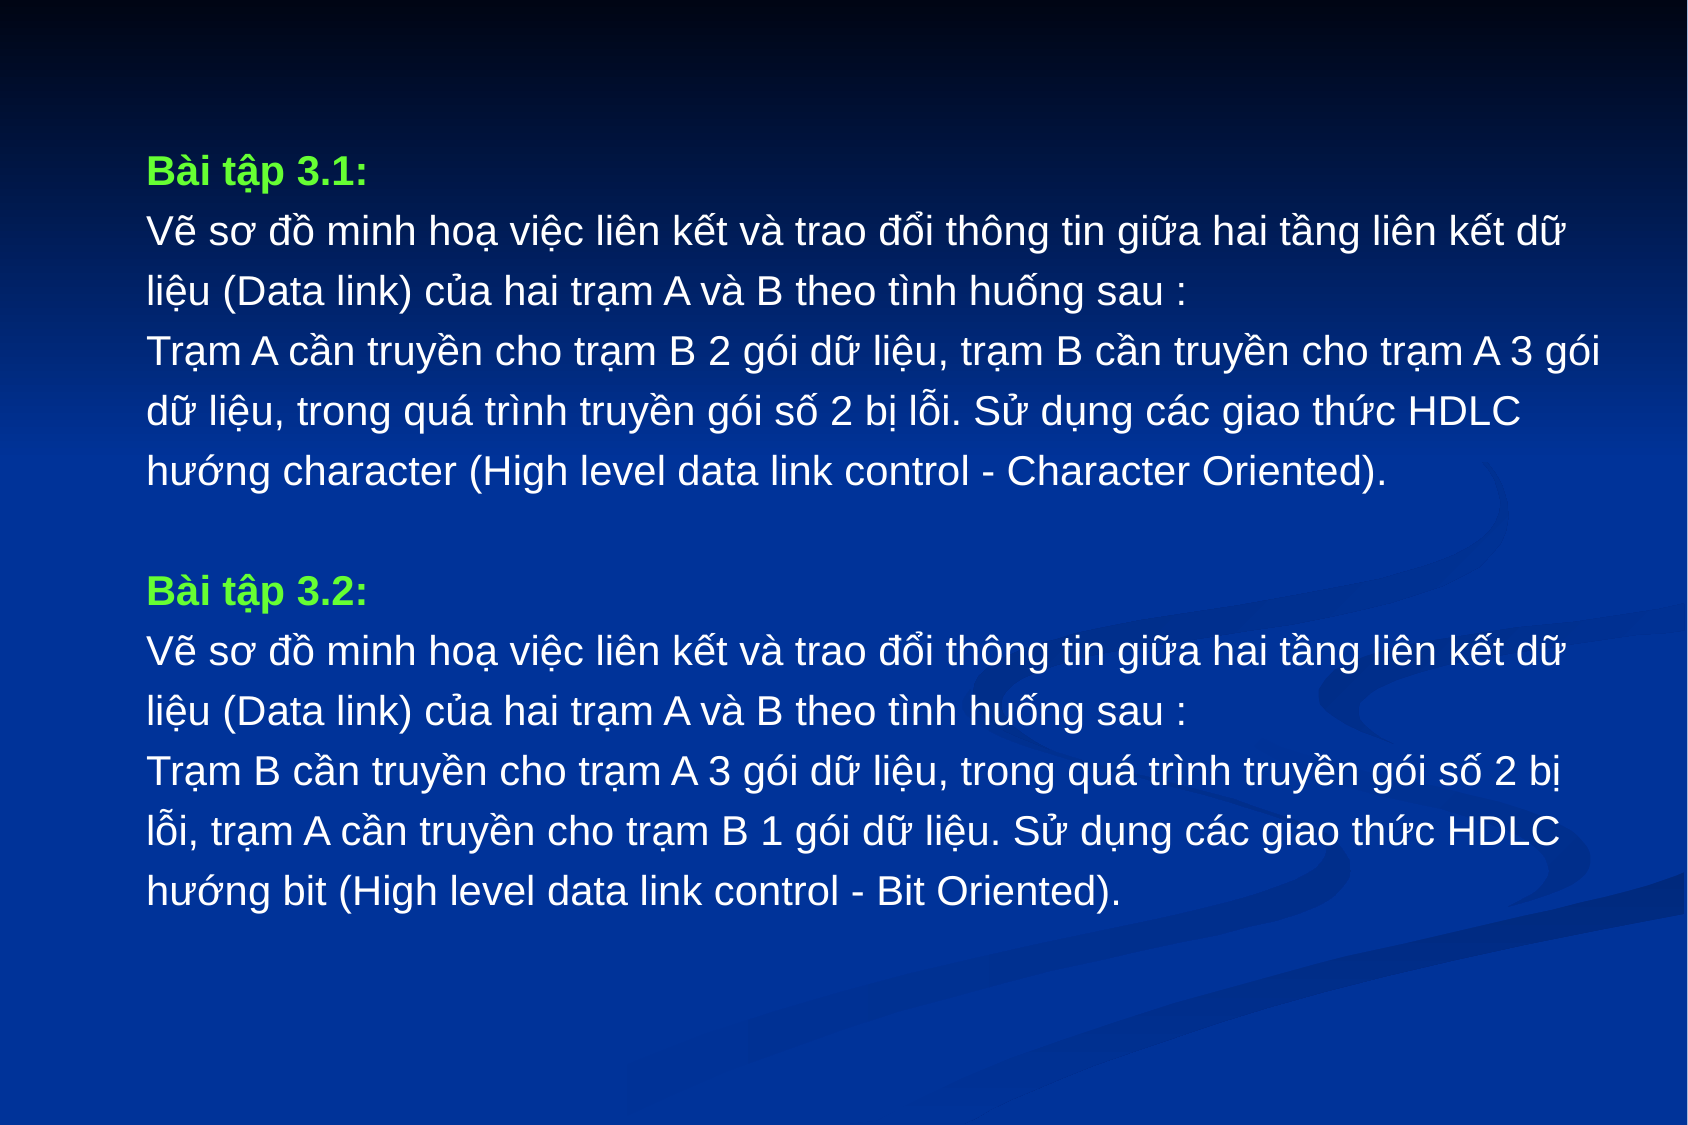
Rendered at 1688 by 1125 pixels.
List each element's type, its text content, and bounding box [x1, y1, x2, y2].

text_box Bài tập 3.1: Vẽ sơ đồ minh hoạ việc liên kết và trao đổi thông tin giữa hai tầng liên kết dữ liệu (Data link) của hai trạm A và B theo tình huống sau : Trạm A cần truyền cho trạm B 2 gói dữ liệu, trạm B cần truyền cho trạm A 3 gói dữ liệu, trong quá trình truyền gói số 2 bị lỗi. Sử dụng các giao thức HDLC hướng character (High level data link control - Character Oriented). Bài tập 3.2: Vẽ sơ đồ minh hoạ việc liên kết và trao đổi thông tin giữa hai tầng liên kết dữ liệu (Data link) của hai trạm A và B theo tình huống sau : Trạm B cần truyền cho trạm A 3 gói dữ liệu, trong quá trình truyền gói số 2 bị lỗi, trạm A cần truyền cho trạm B 1 gói dữ liệu. Sử dụng các giao thức HDLC hướng bit (High level data link control - Bit Oriented). [131, 126, 1619, 921]
